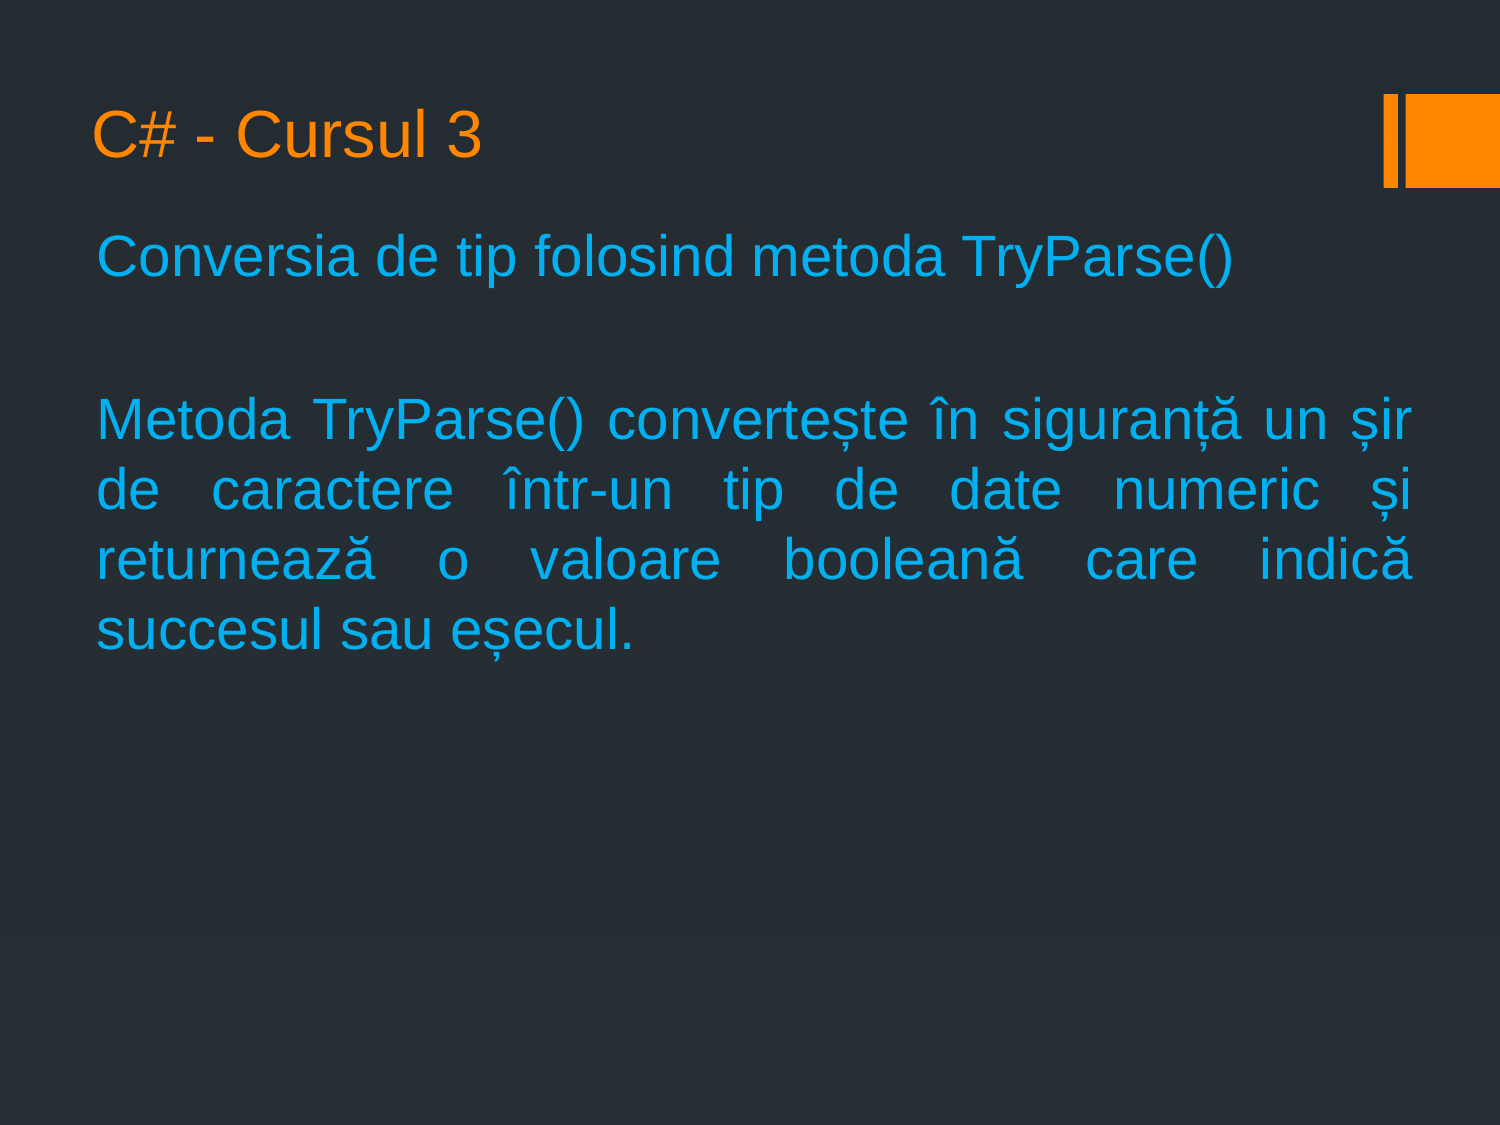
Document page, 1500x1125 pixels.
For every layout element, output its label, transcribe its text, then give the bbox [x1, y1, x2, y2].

title C# - Cursul 3 [76, 95, 1359, 179]
list Conversia de tip folosind metoda TryParse() Metoda TryParse() convertește în siguranță un șir de caractere într-un tip de date numeric și returnează o valoare booleană care indică succesul sau eșecul. [76, 210, 1430, 1043]
